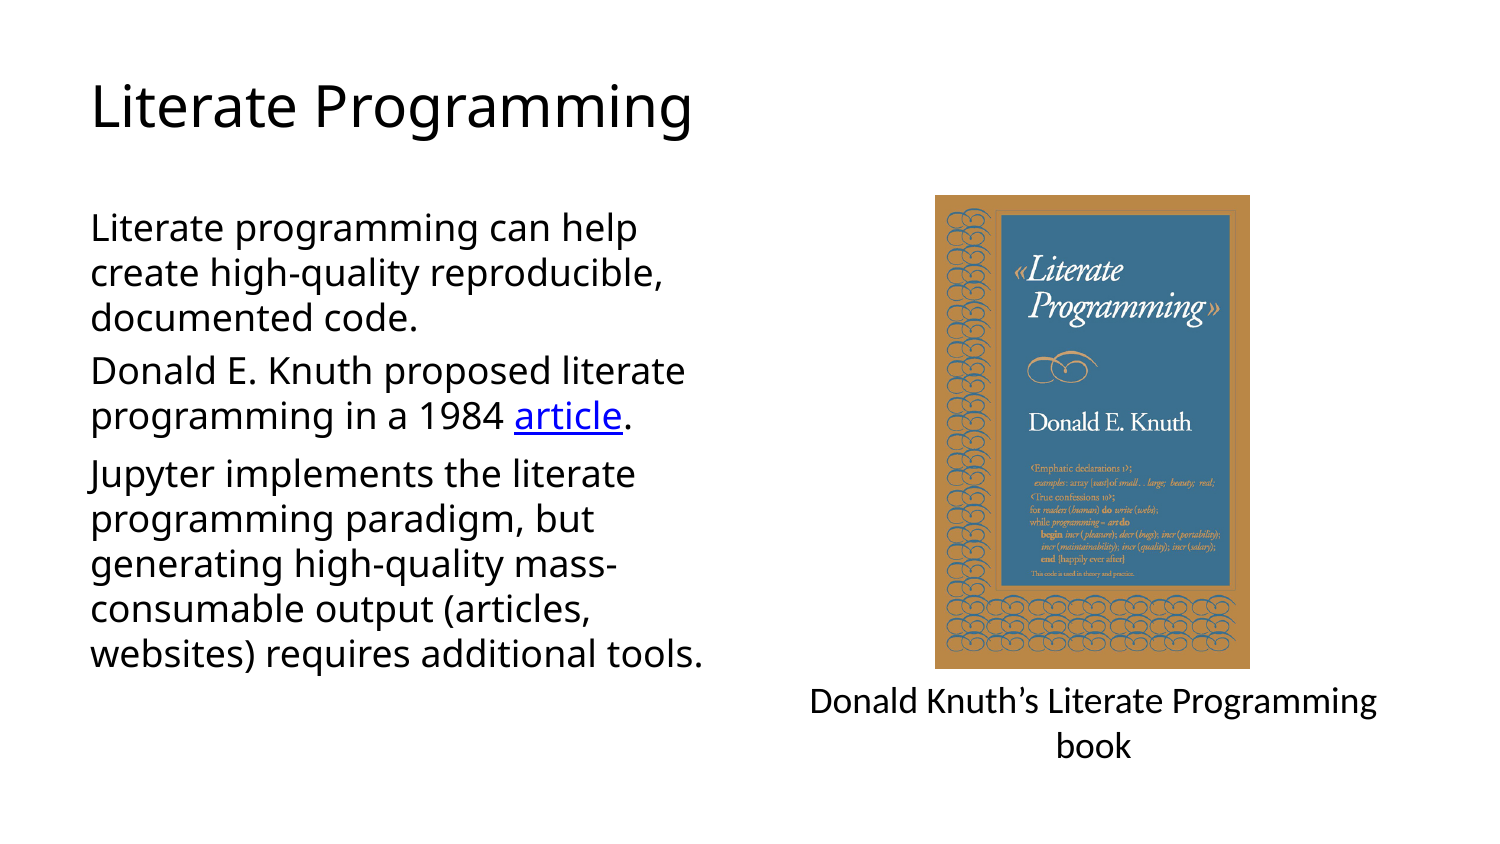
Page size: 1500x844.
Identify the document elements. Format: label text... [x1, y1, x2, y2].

title Literate Programming [75, 33, 1425, 175]
text_box Donald Knuth’s Literate Programming book [762, 668, 1425, 753]
list Literate programming can help create high-quality reproducible, documented code. Donald E. Knuth proposed literate programming in a 1984 article. Jupyter implements the literate programming paradigm, but generating high-quality mass-consumable output (articles, websites) requires additional tools. [75, 196, 738, 754]
picture [935, 195, 1251, 669]
